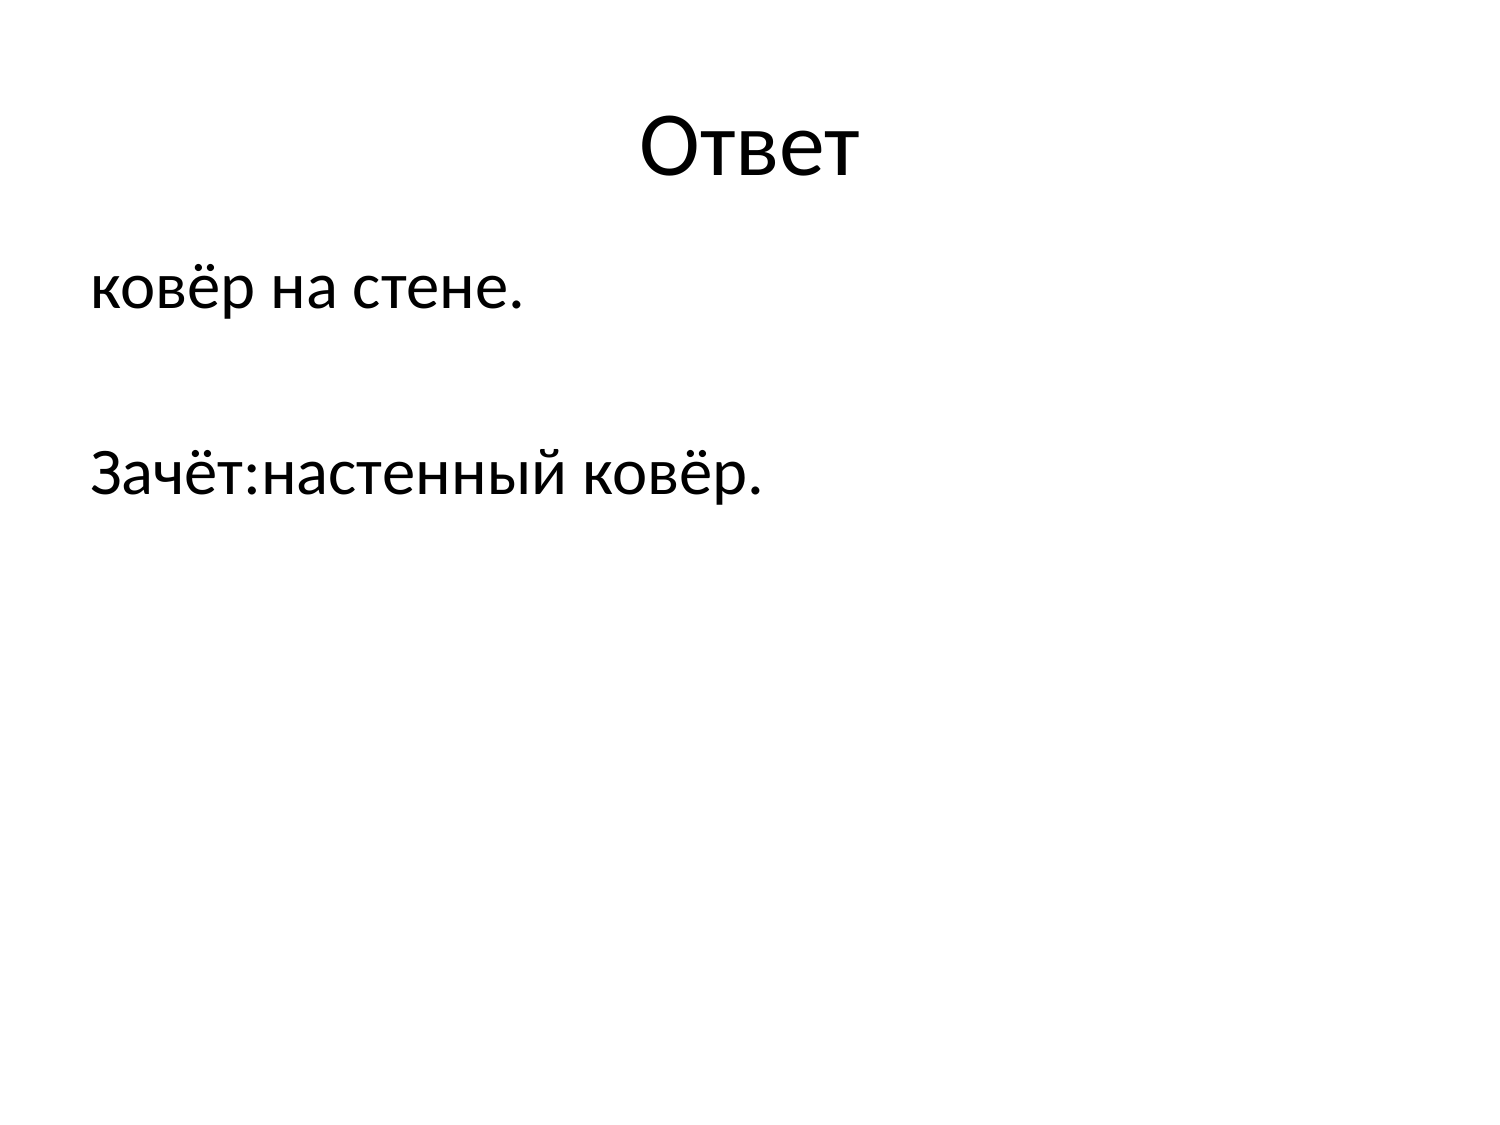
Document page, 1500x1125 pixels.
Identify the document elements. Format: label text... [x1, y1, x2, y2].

list ковёр на стене. Зачёт:настенный ковёр. [75, 234, 1425, 1024]
title Ответ [75, 45, 1425, 233]
